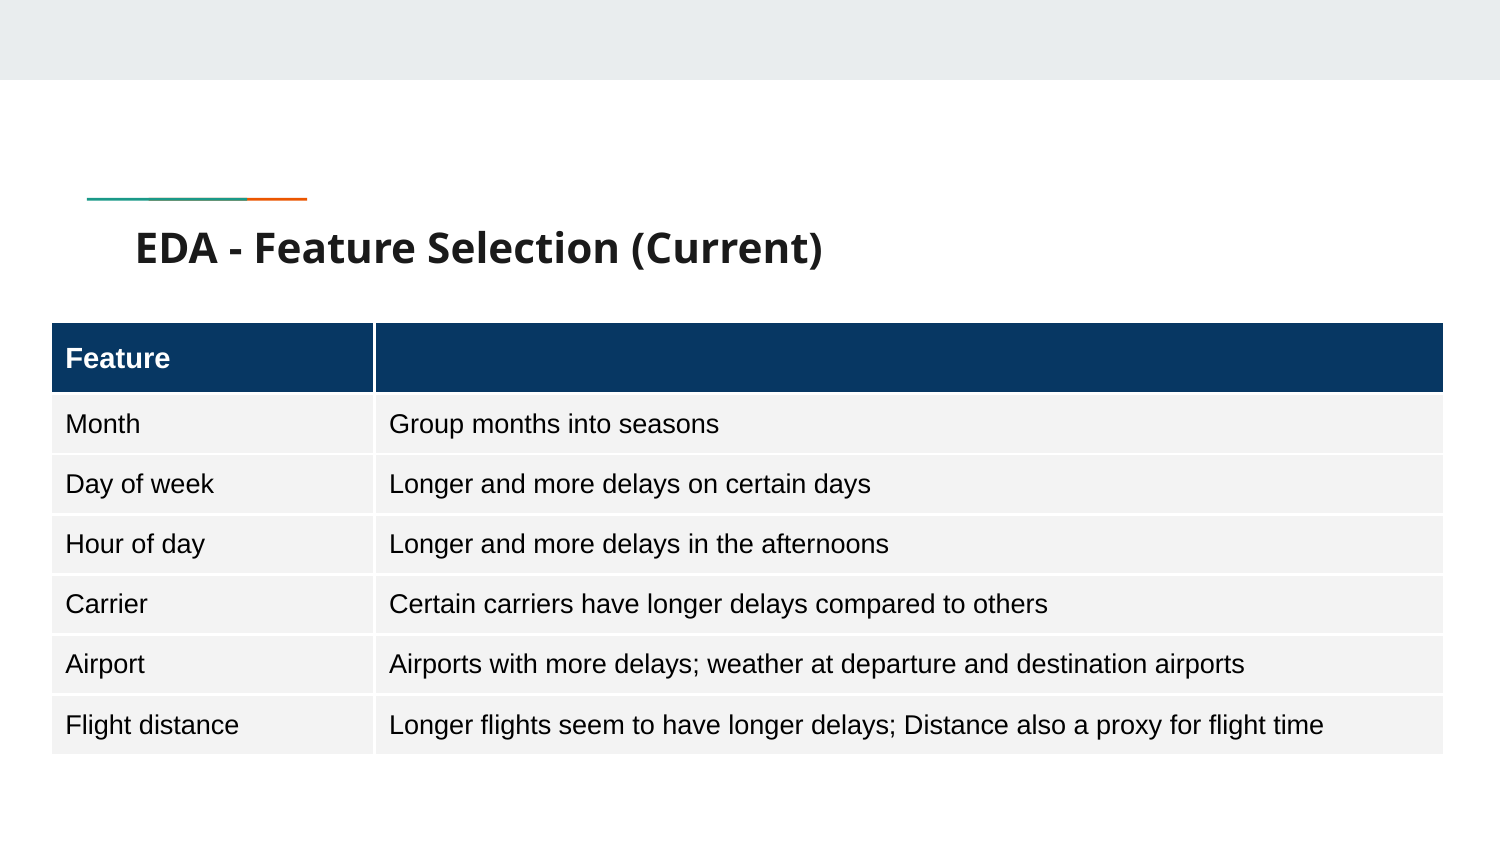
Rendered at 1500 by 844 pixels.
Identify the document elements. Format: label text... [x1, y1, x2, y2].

table_header [376, 323, 1443, 392]
table_cell Longer and more delays on certain days [376, 455, 1443, 513]
table_cell Certain carriers have longer delays compared to others [376, 576, 1443, 633]
table_cell Longer and more delays in the afternoons [376, 516, 1443, 573]
table_cell Airport [52, 636, 373, 693]
table_cell Carrier [52, 576, 373, 633]
table_cell Group months into seasons [376, 395, 1443, 453]
table_cell Airports with more delays; weather at departure and destination airports [376, 636, 1443, 693]
table_cell Day of week [52, 455, 373, 513]
table_header Feature [52, 323, 373, 392]
table_cell Month [52, 395, 373, 453]
table_cell Hour of day [52, 516, 373, 573]
table_cell Longer flights seem to have longer delays; Distance also a proxy for flight time [376, 696, 1443, 754]
table_cell Flight distance [52, 696, 373, 754]
title EDA - Feature Selection (Current) [119, 203, 1381, 292]
